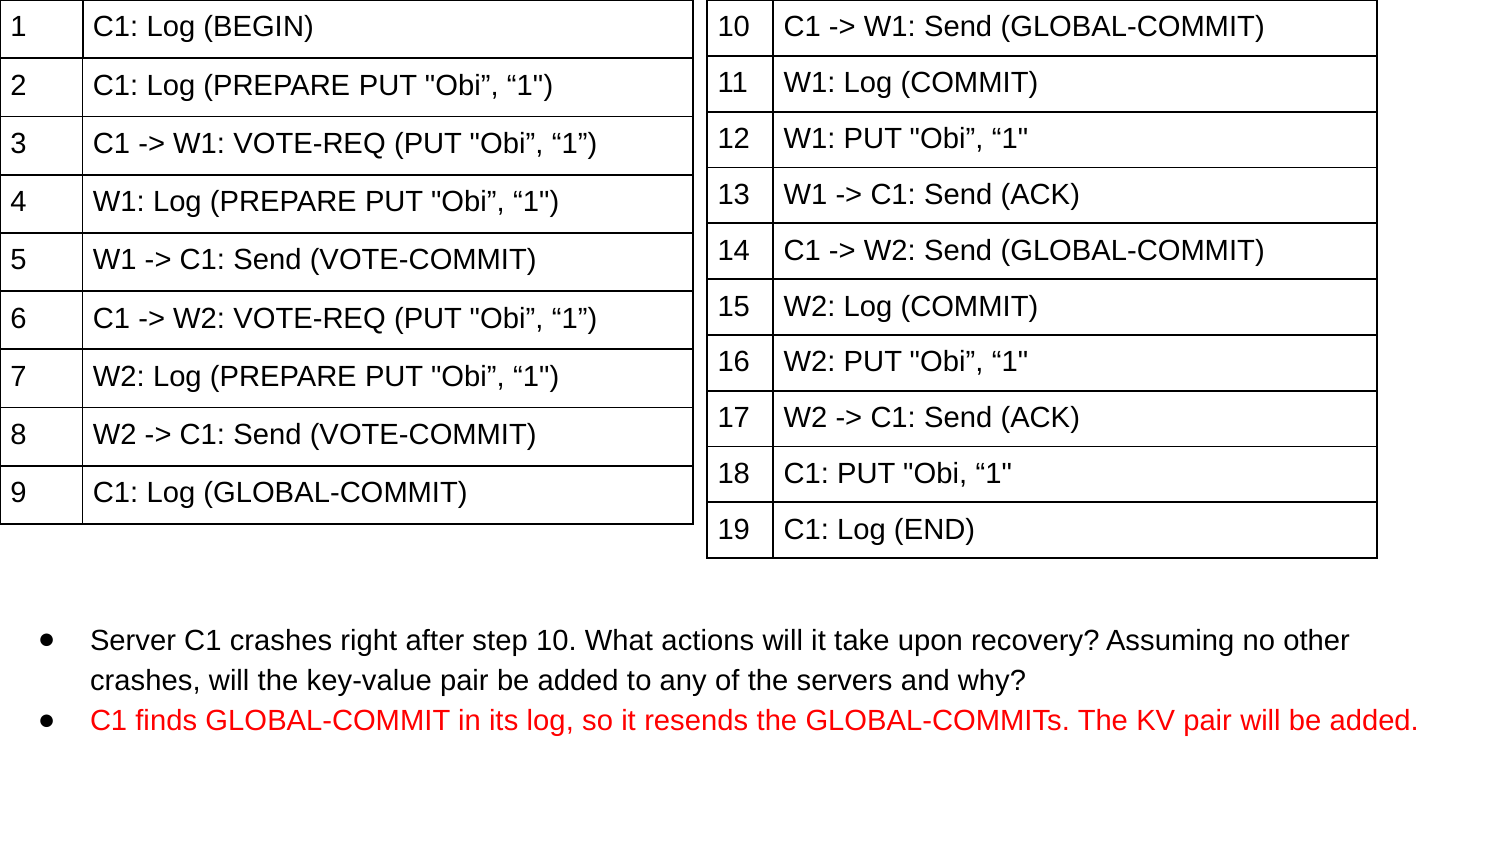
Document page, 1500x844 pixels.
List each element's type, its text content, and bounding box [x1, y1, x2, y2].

table_cell W1: Log (PREPARE PUT "Obi”, “1") [83, 176, 692, 232]
table_cell W1 -> C1: Send (VOTE-COMMIT) [83, 234, 692, 290]
table_cell C1 -> W1: VOTE-REQ (PUT "Obi”, “1”) [83, 117, 692, 174]
table_cell 11 [708, 57, 772, 111]
table_cell 14 [708, 224, 772, 278]
table_cell W1: PUT "Obi”, “1" [774, 113, 1376, 167]
table_cell W2: Log (COMMIT) [774, 280, 1376, 334]
table_cell 18 [708, 447, 772, 501]
table_cell 7 [1, 350, 82, 407]
table_cell 8 [1, 408, 82, 465]
table_cell C1 -> W2: VOTE-REQ (PUT "Obi”, “1”) [83, 292, 692, 348]
table_header C1 -> W1: Send (GLOBAL-COMMIT) [774, 1, 1376, 55]
table_cell C1: Log (PREPARE PUT "Obi”, “1") [83, 59, 692, 116]
table_cell W2: Log (PREPARE PUT "Obi”, “1") [83, 350, 692, 407]
table_cell 12 [708, 113, 772, 167]
table_cell W1 -> C1: Send (ACK) [774, 168, 1376, 222]
table_cell 6 [1, 292, 82, 348]
table_cell W1: Log (COMMIT) [774, 57, 1376, 111]
table_cell C1: Log (END) [774, 503, 1376, 557]
text_box Server C1 crashes right after step 10. What actions will it take upon recovery? Assuming no other crashes, will the key-value pair be added to any of the servers and why? C1 finds GLOBAL-COMMIT in its log, so it resends the GLOBAL-COMMITs. The KV pair will be added. [0, 601, 1442, 806]
table_cell W2: PUT "Obi”, “1" [774, 336, 1376, 390]
table_cell 5 [1, 234, 82, 290]
table_cell 17 [708, 392, 772, 446]
table_cell W2 -> C1: Send (VOTE-COMMIT) [83, 408, 692, 465]
table_header C1: Log (BEGIN) [84, 1, 692, 57]
table_cell C1: PUT "Obi, “1" [774, 447, 1376, 501]
table_cell W2 -> C1: Send (ACK) [774, 392, 1376, 446]
table_header 10 [708, 1, 772, 55]
table_cell C1: Log (GLOBAL-COMMIT) [83, 467, 692, 523]
table_cell 2 [1, 59, 82, 116]
table_cell 16 [708, 336, 772, 390]
table_cell 4 [1, 176, 82, 232]
table_cell 3 [1, 117, 82, 174]
table_cell C1 -> W2: Send (GLOBAL-COMMIT) [774, 224, 1376, 278]
table_cell 13 [708, 168, 772, 222]
table_cell 15 [708, 280, 772, 334]
table_cell 19 [708, 503, 772, 557]
table_cell 9 [1, 467, 82, 523]
table_header 1 [1, 1, 82, 57]
